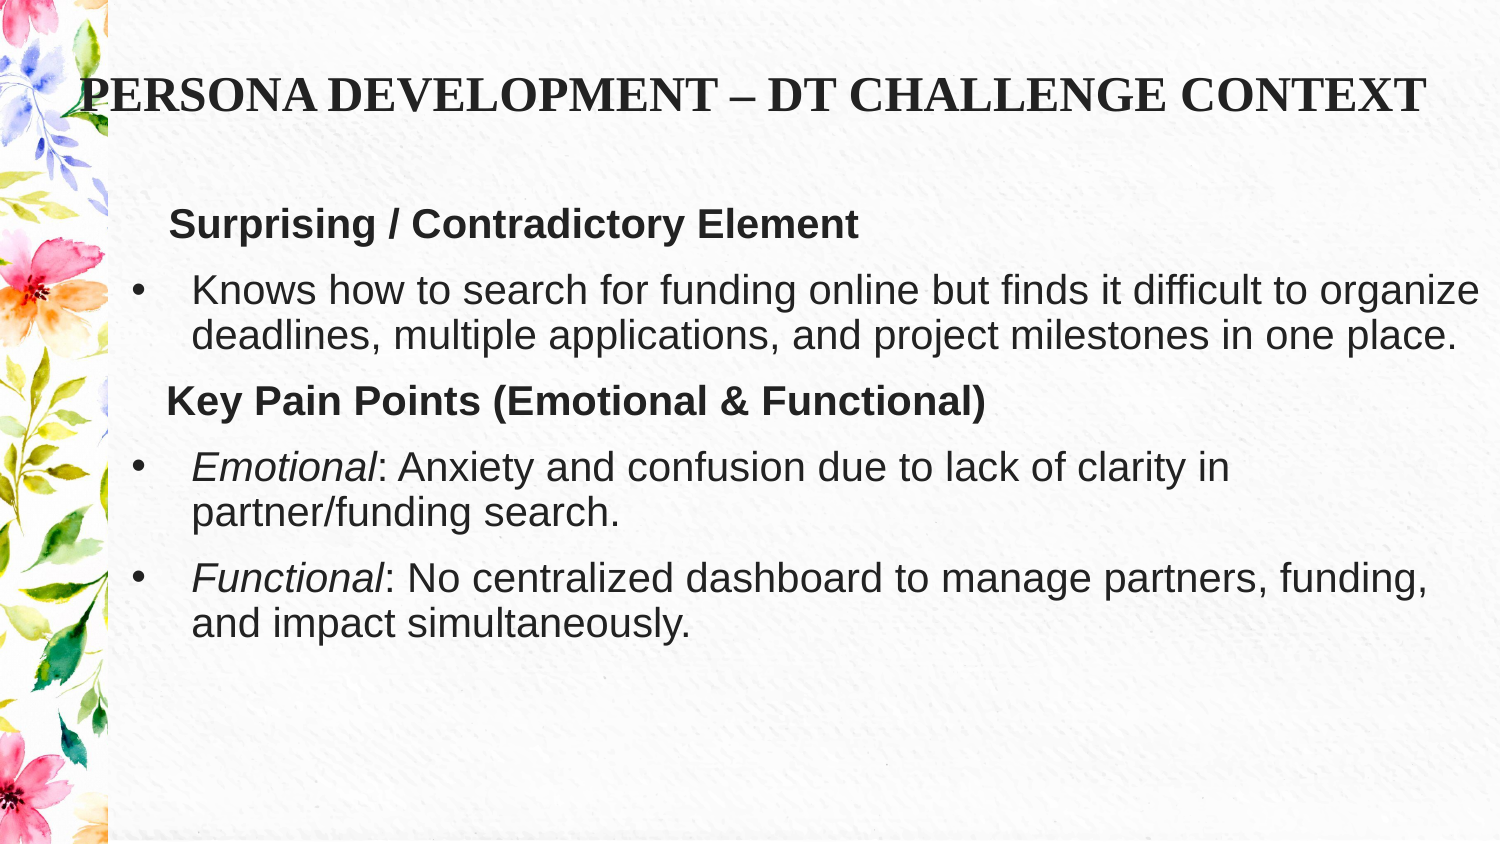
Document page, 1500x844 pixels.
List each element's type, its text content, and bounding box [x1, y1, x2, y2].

picture [0, 0, 108, 844]
list Surprising / Contradictory Element Knows how to search for funding online but finds it difficult to organize deadlines, multiple applications, and project milestones in one place. Key Pain Points (Emotional & Functional) Emotional: Anxiety and confusion due to lack of clarity in partner/funding search. Functional: No centralized dashboard to manage partners, funding, and impact simultaneously. [116, 187, 1499, 745]
title PERSONA DEVELOPMENT – DT CHALLENGE CONTEXT [64, 28, 1489, 137]
